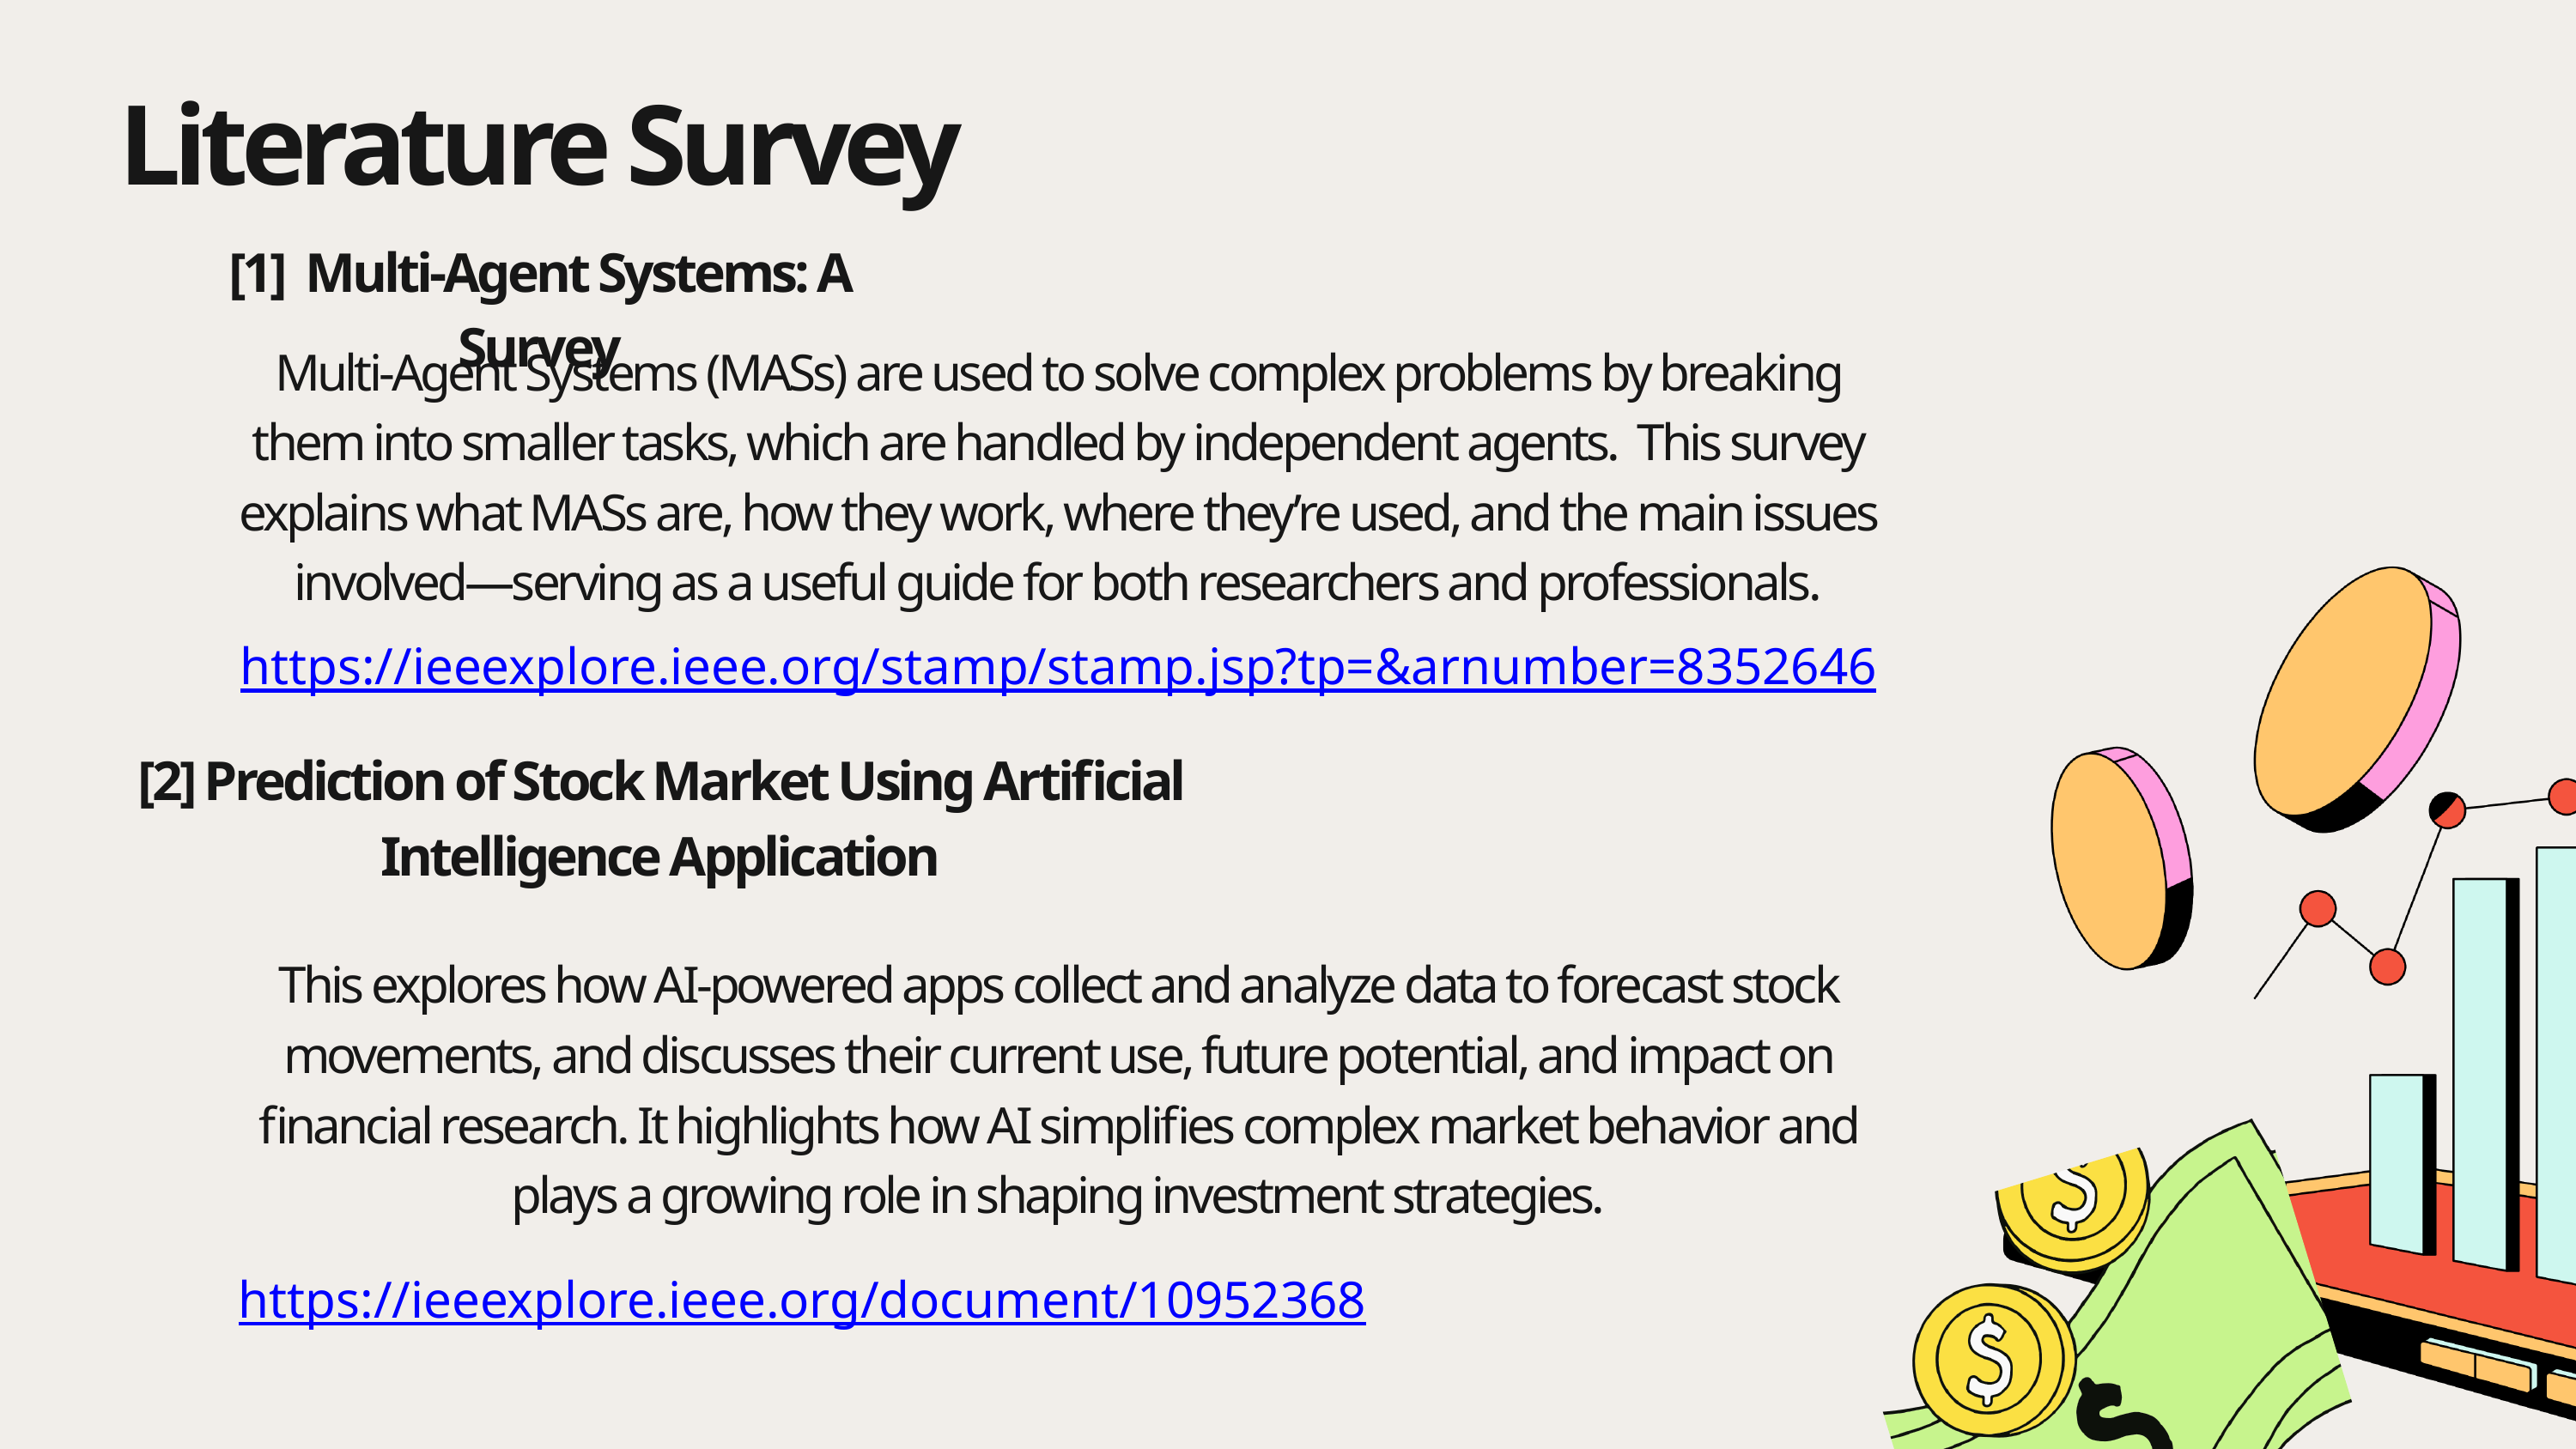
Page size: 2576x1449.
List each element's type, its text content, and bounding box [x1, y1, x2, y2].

text_box This explores how AI-powered apps collect and analyze data to forecast stock movements, and discusses their current use, future potential, and impact on financial research. It highlights how AI simplifies complex market behavior and plays a growing role in shaping investment strategies. [218, 943, 1899, 1224]
text_box [1831, 1109, 2366, 1449]
text_box Literature Survey [118, 99, 1005, 208]
text_box https://ieeexplore.ieee.org/stamp/stamp.jsp?tp=&arnumber=8352646 [218, 633, 1899, 703]
text_box [2] Prediction of Stock Market Using Artificial Intelligence Application [118, 736, 1203, 887]
text_box Multi-Agent Systems (MASs) are used to solve complex problems by breaking them into smaller tasks, which are handled by independent agents. This survey explains what MASs are, how they work, where they’re used, and the main issues involved—serving as a useful guide for both researchers and professionals. [218, 330, 1899, 611]
text_box https://ieeexplore.ieee.org/document/10952368 [218, 1265, 1387, 1337]
text_box [2002, 539, 2576, 1449]
text_box [1] Multi-Agent Systems: A Survey [144, 227, 935, 379]
